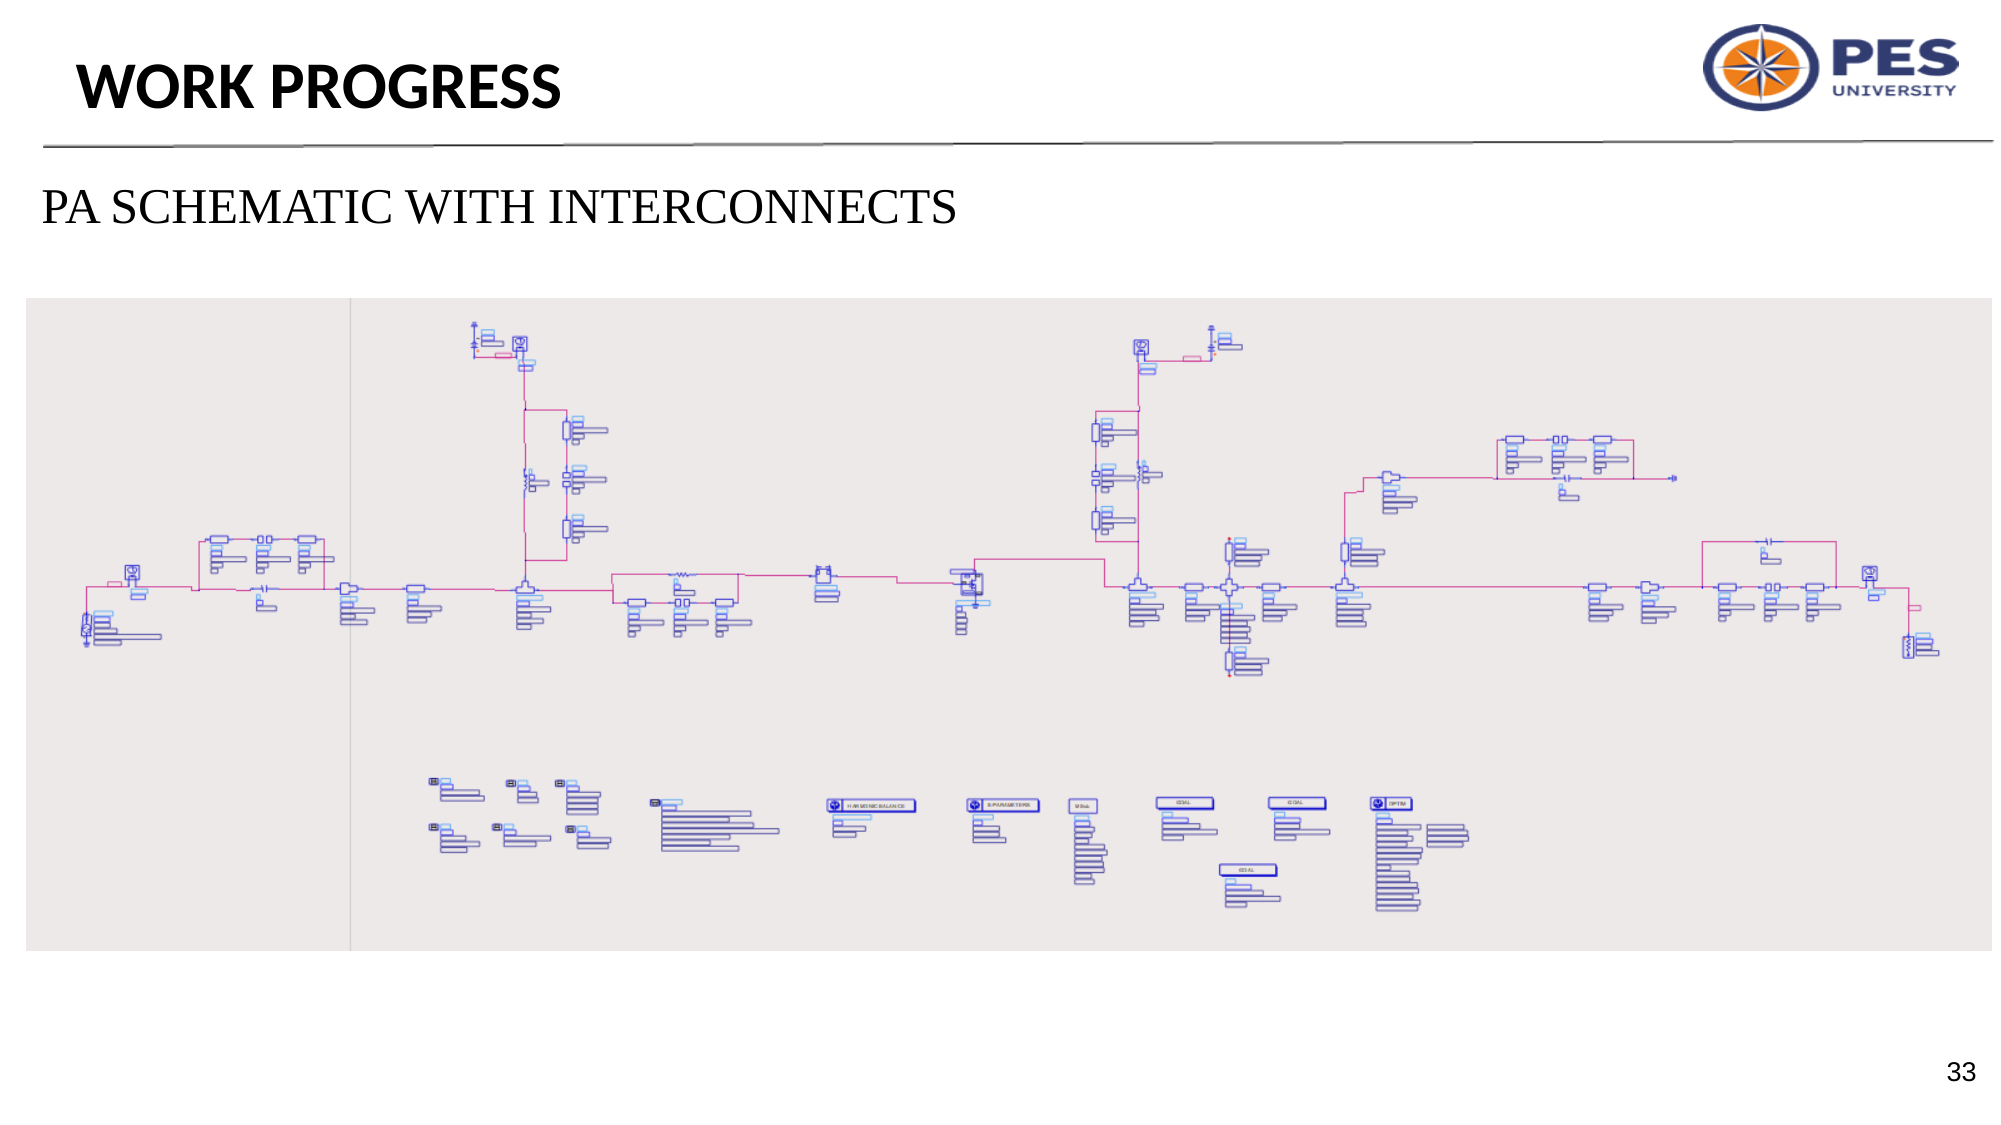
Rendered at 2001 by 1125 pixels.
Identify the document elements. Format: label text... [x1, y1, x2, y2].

text_box PA SCHEMATIC WITH INTERCONNECTS​ [26, 165, 1751, 241]
picture [43, 140, 1994, 148]
slide_number 33 [1871, 1038, 1992, 1125]
picture [26, 298, 1992, 951]
picture [1703, 24, 1959, 114]
text_box WORK PROGRESS [60, 42, 1279, 123]
